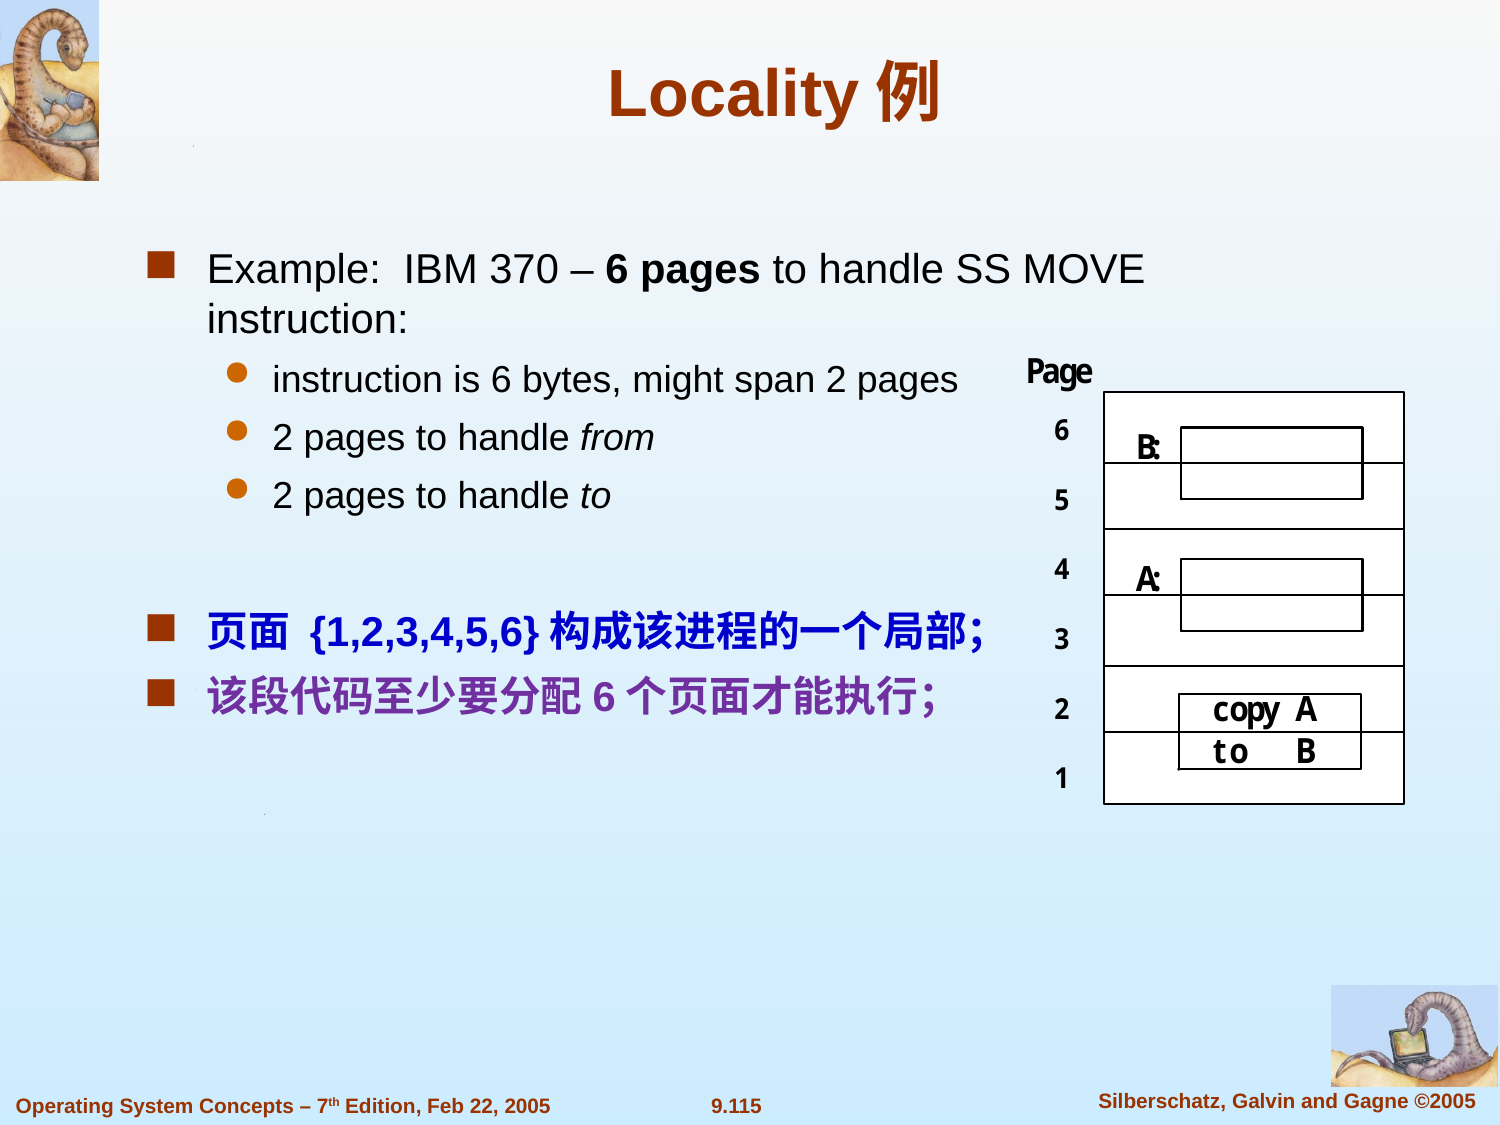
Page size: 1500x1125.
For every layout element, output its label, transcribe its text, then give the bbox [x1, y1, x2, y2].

picture [0, 0, 99, 181]
picture [1331, 985, 1498, 1087]
title Locality例 [112, 37, 1438, 138]
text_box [1023, 343, 1408, 808]
list Example: IBM 370 – 6 pages to handle SS MOVE instruction: instruction is 6 bytes, might span 2 pages 2 pages to handle from 2 pages to handle to 页面 {1,2,3,4,5,6}构成该进程的一个局部； 该段代码至少要分配6个页面才能执行； [135, 233, 1192, 970]
